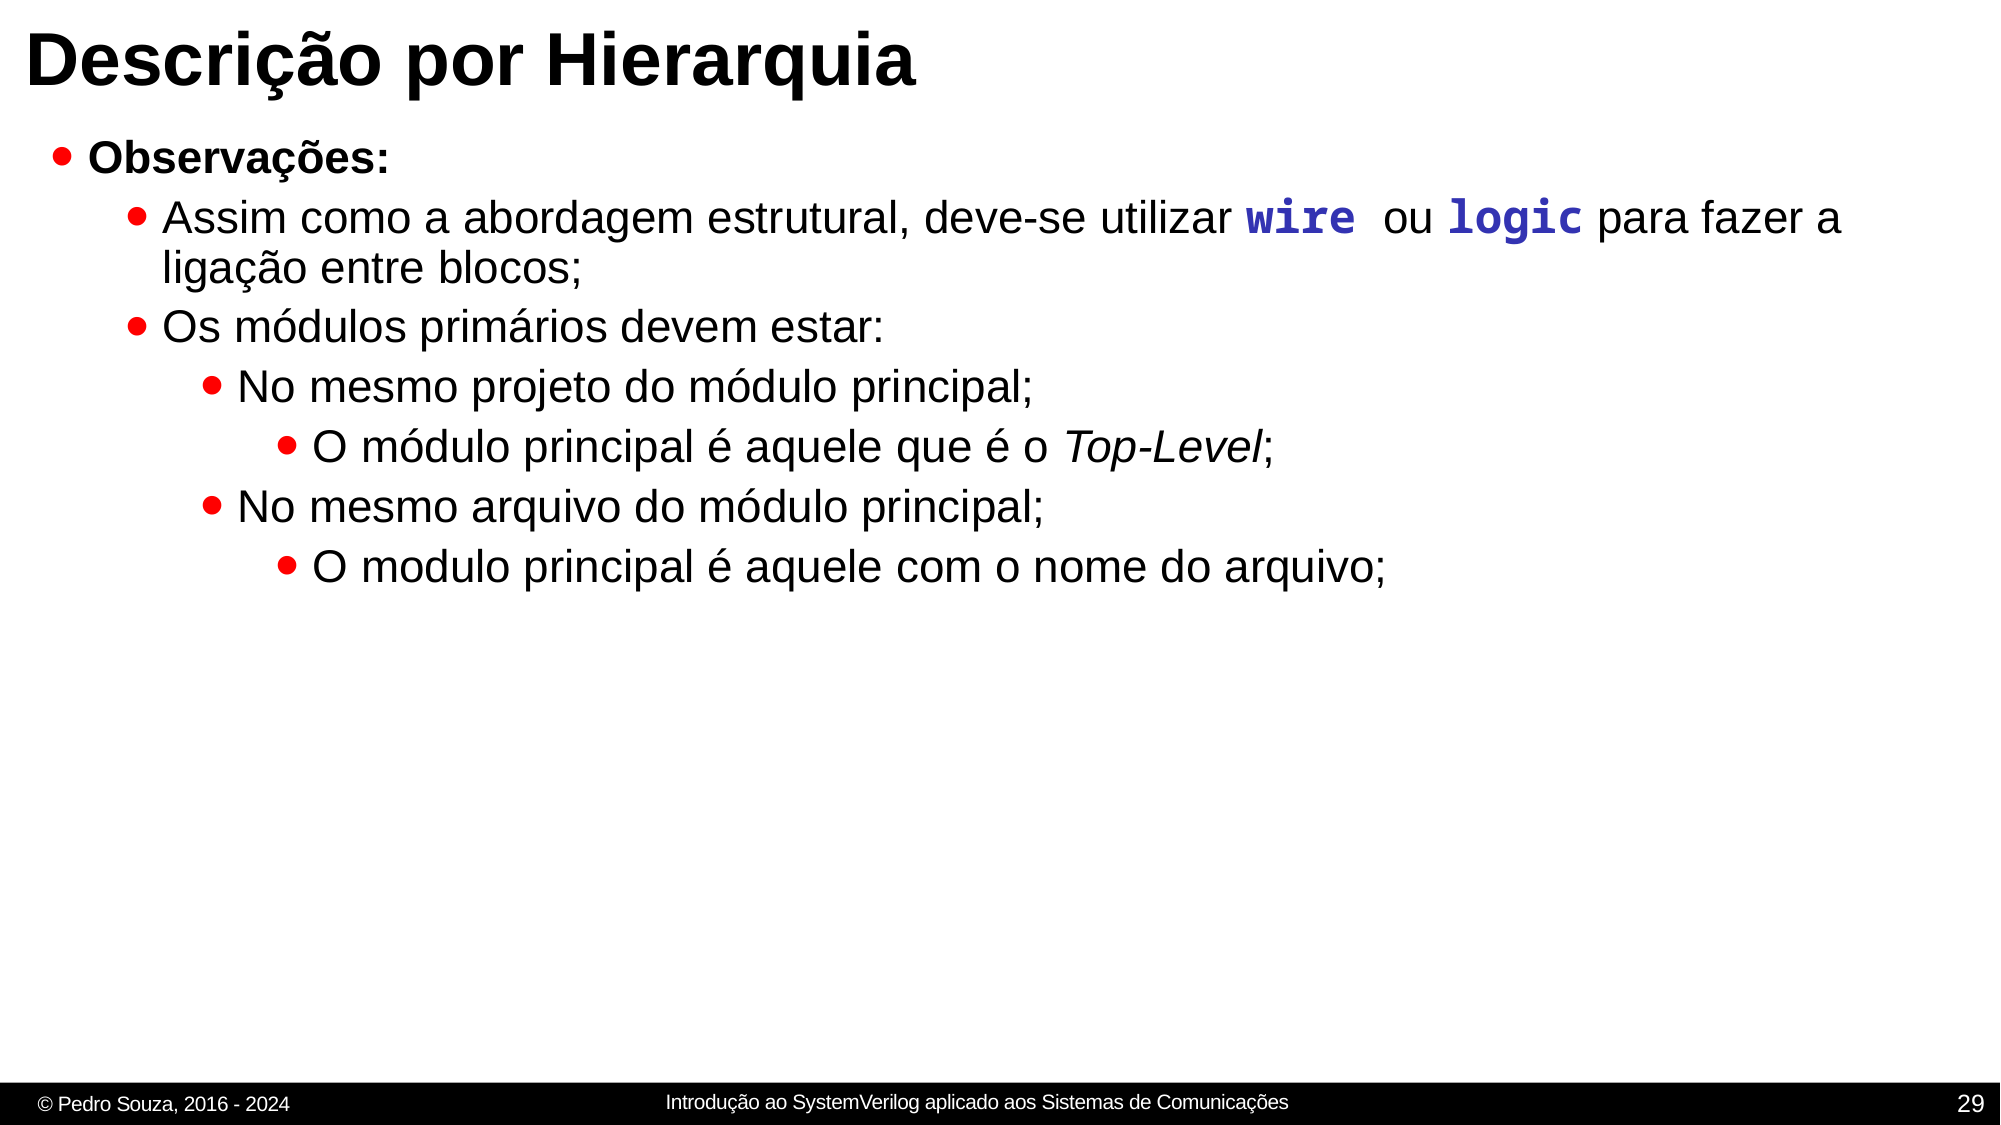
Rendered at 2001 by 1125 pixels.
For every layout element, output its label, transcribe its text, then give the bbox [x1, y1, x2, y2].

title Descrição por Hierarquia [10, 10, 1986, 112]
list Observações: Assim como a abordagem estrutural, deve-se utilizar wire ou logic para fazer a ligação entre blocos; Os módulos primários devem estar: No mesmo projeto do módulo principal; O módulo principal é aquele que é o Top-Level; No mesmo arquivo do módulo principal; O modulo principal é aquele com o nome do arquivo; [35, 126, 1986, 1066]
slide_number 29 [1550, 1072, 2000, 1125]
